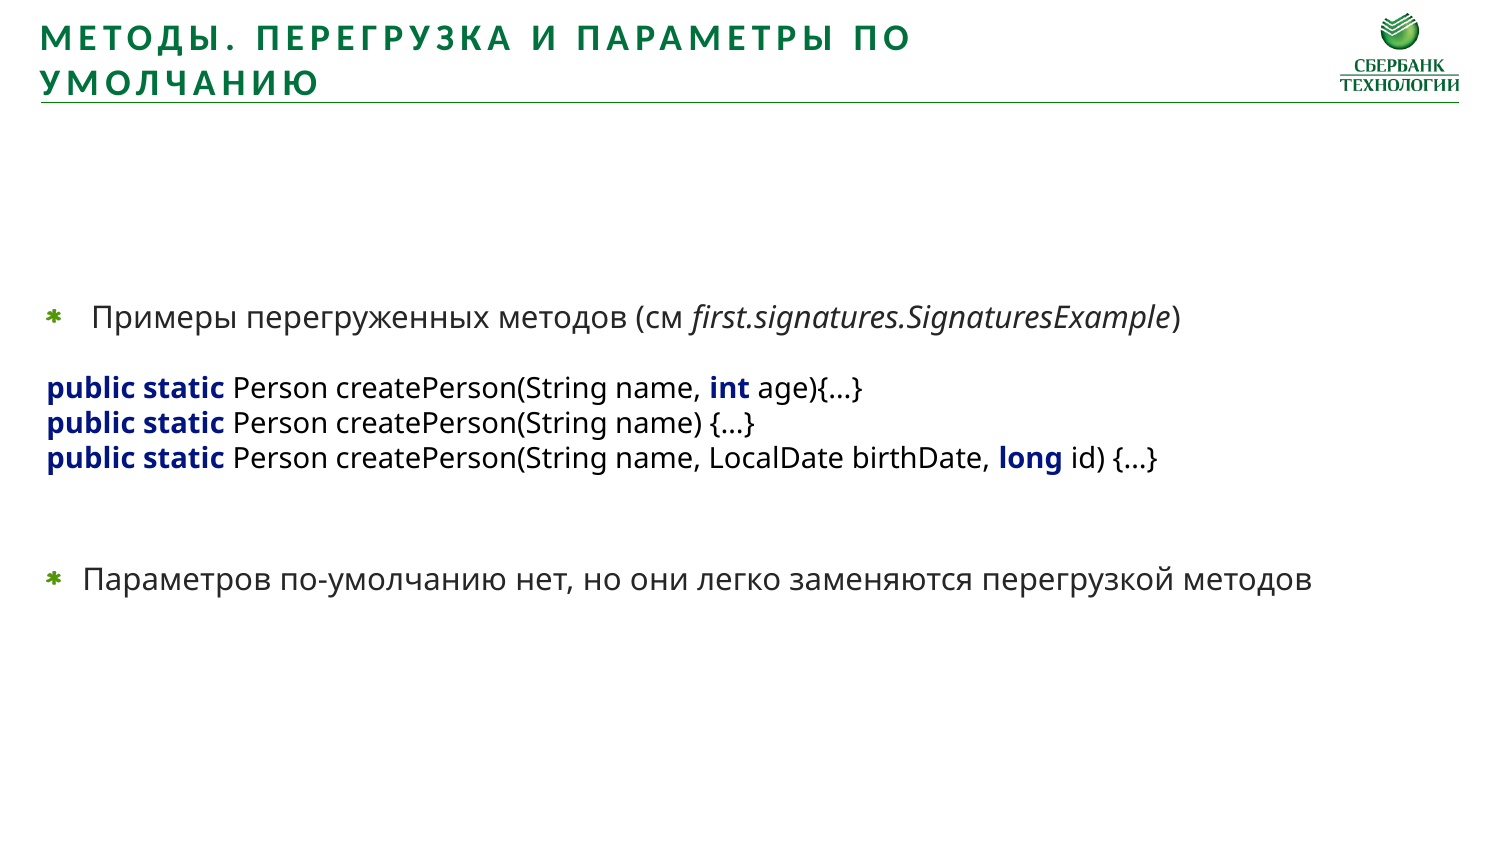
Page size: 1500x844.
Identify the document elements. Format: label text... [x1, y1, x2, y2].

picture [1340, 13, 1459, 91]
text_box Примеры перегруженных методов (см first.signatures.SignaturesExample) public static Person createPerson(String name, int age){…} public static Person createPerson(String name) {…} public static Person createPerson(String name, LocalDate birthDate, long id) {…} Параметров по-умолчанию нет, но они легко заменяются перегрузкой методов [39, 270, 1461, 604]
list Методы. Перегрузка и параметры по умолчанию [39, 12, 1116, 103]
picture [46, 309, 61, 323]
picture [46, 571, 61, 585]
